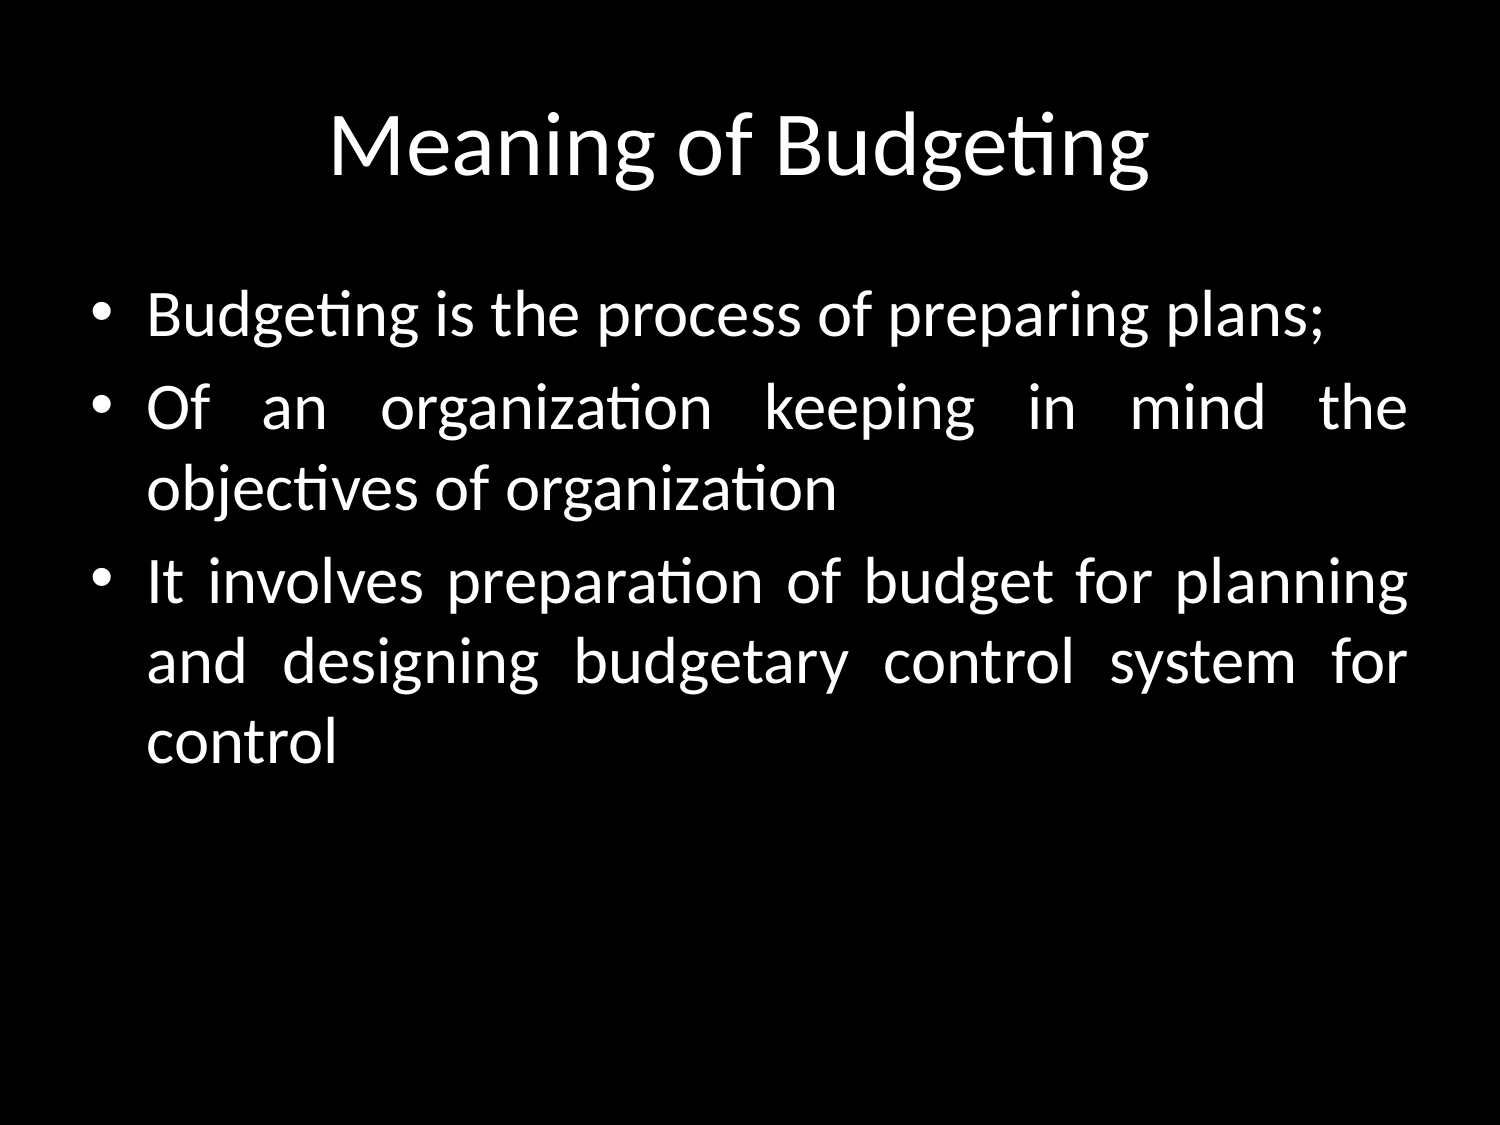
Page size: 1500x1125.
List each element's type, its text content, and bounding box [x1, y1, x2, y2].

list Budgeting is the process of preparing plans; Of an organization keeping in mind the objectives of organization It involves preparation of budget for planning and designing budgetary control system for control [75, 262, 1425, 1005]
title Meaning of Budgeting [75, 45, 1425, 233]
